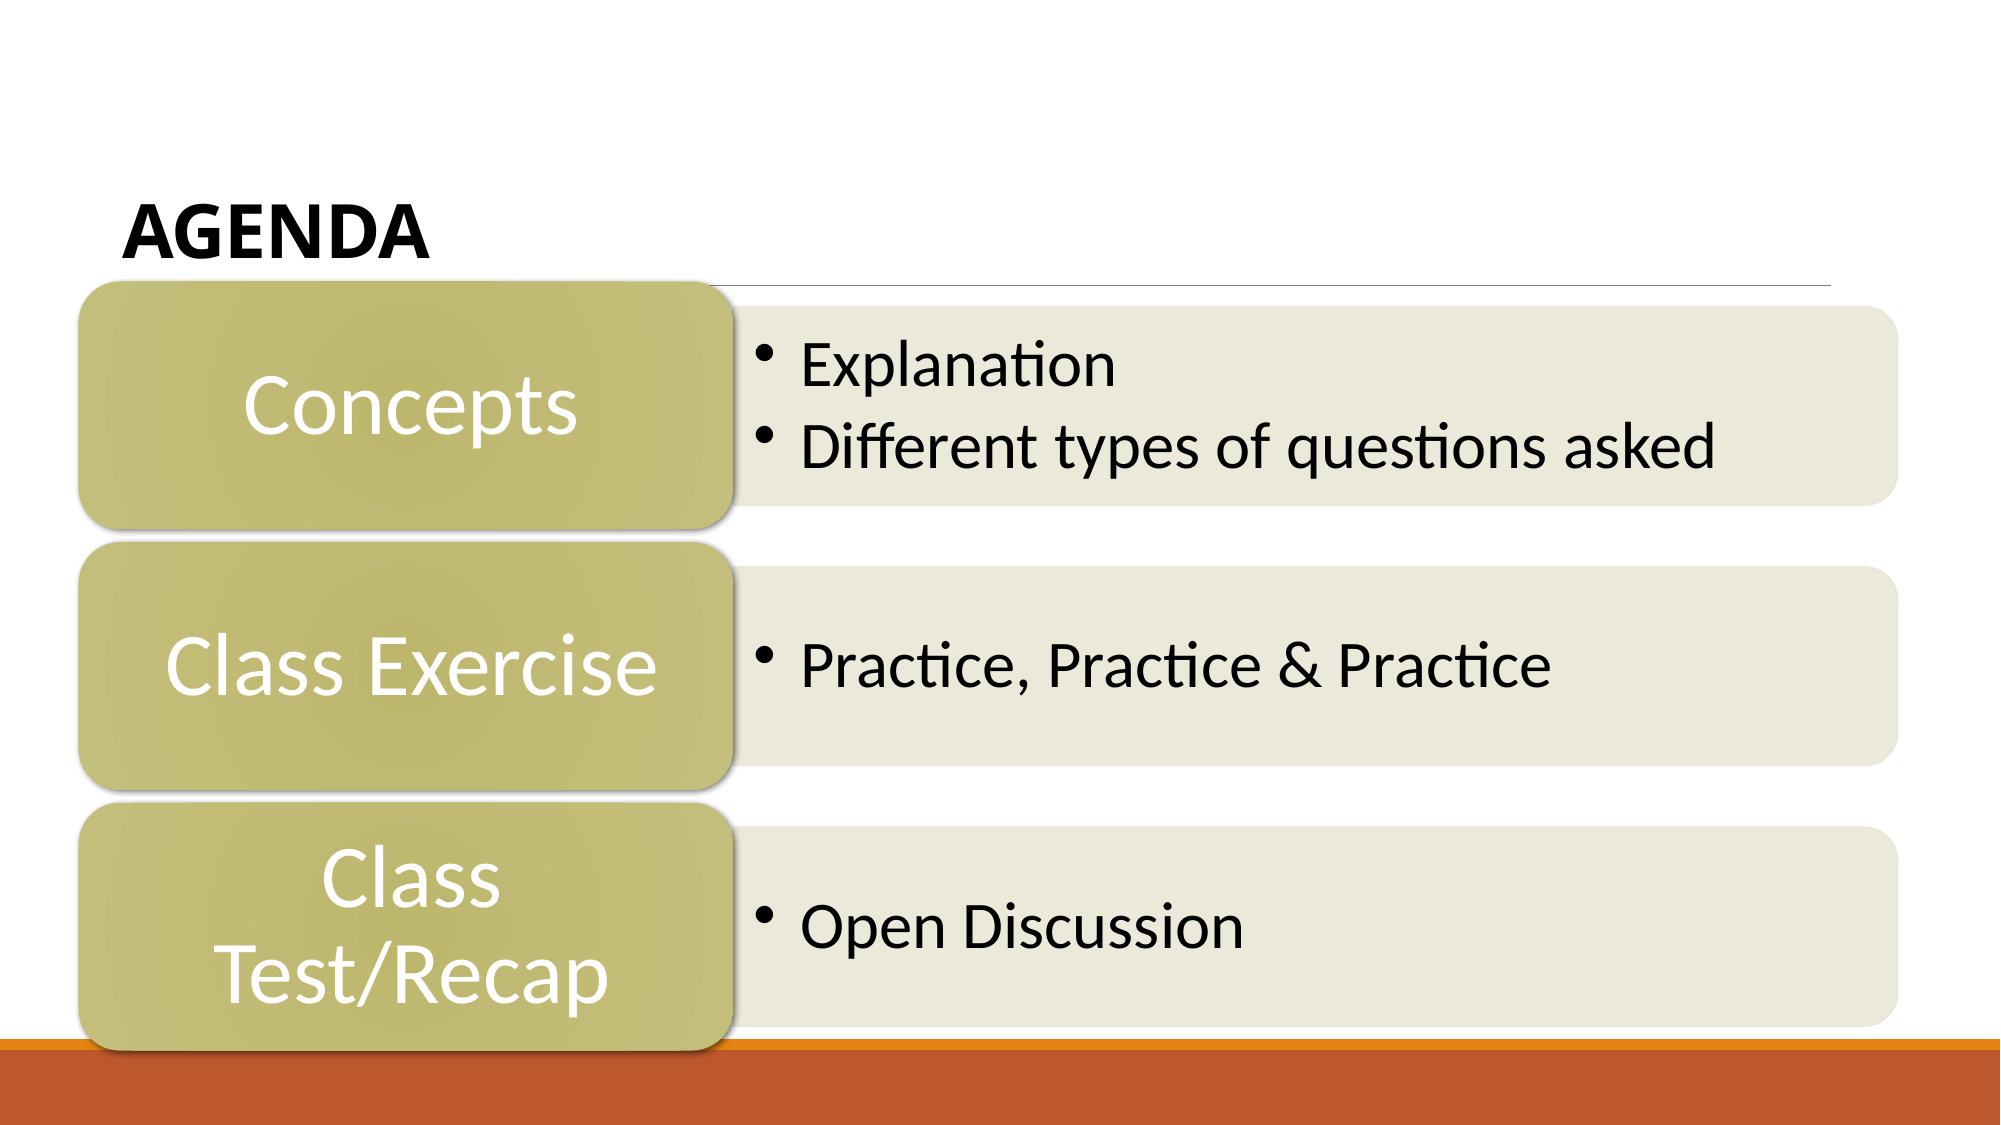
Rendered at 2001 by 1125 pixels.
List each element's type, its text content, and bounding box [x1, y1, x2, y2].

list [77, 280, 1898, 1052]
title AGENDA [107, 115, 1291, 279]
